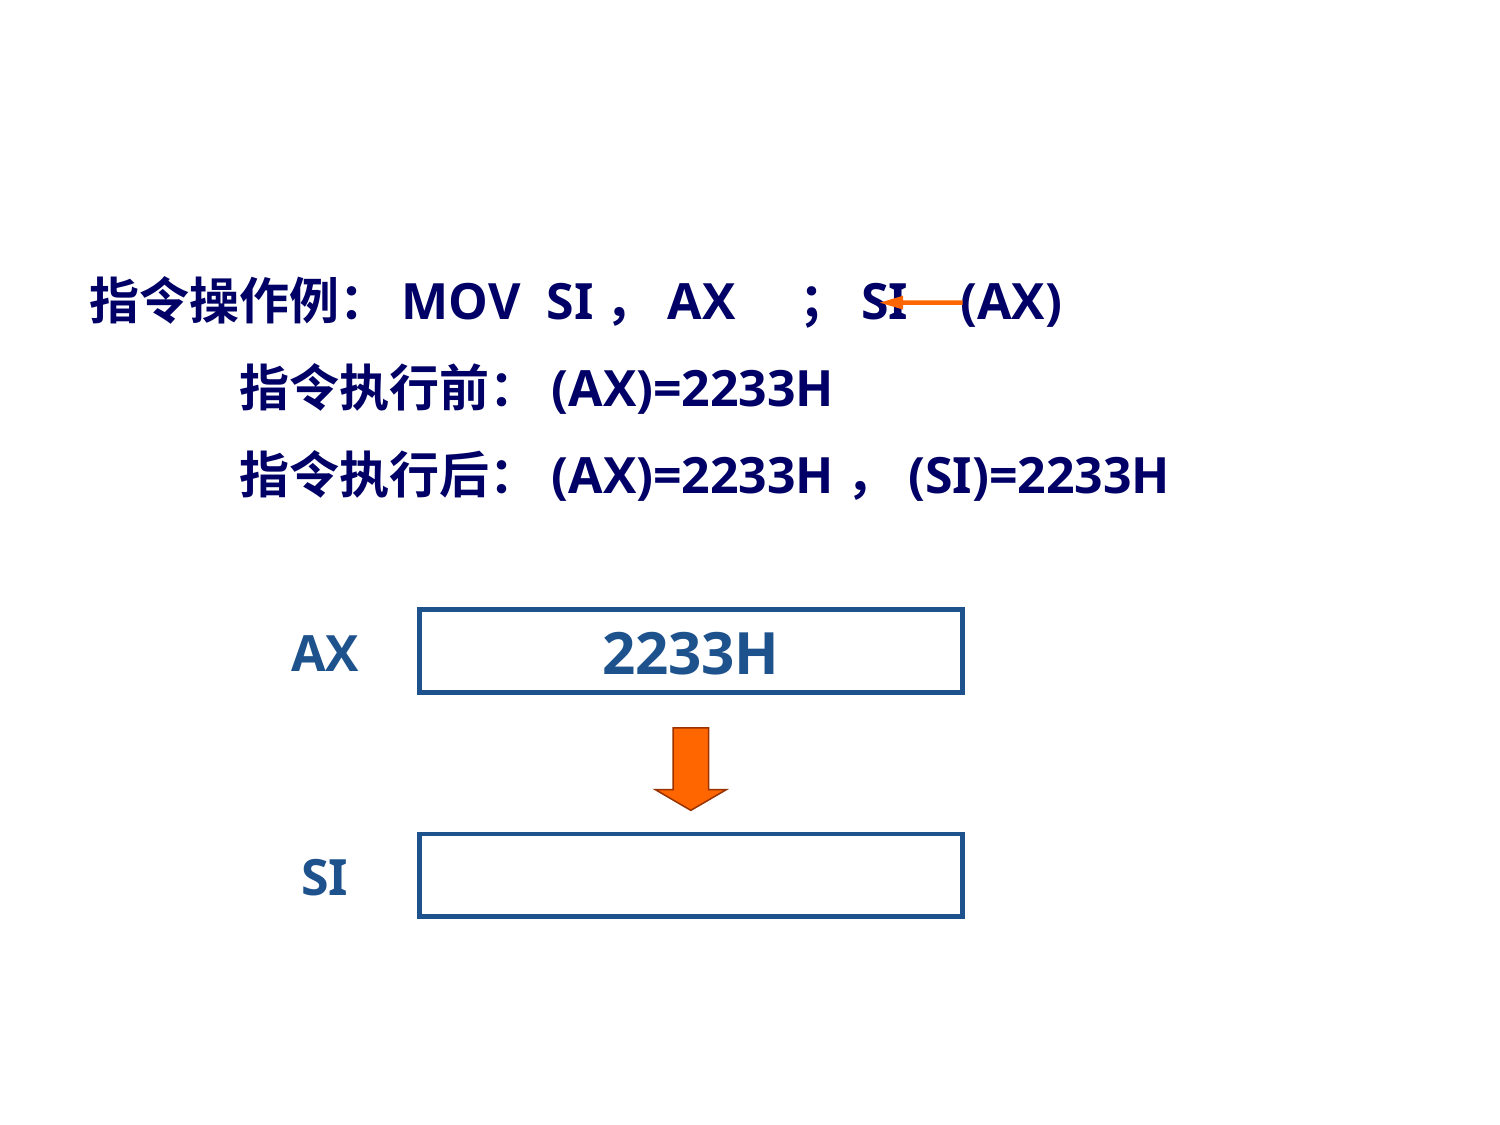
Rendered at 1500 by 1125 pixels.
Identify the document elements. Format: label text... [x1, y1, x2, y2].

text_box [419, 834, 963, 917]
text_box 2233H [419, 609, 963, 693]
text_box SI [277, 845, 373, 906]
text_box AX [277, 621, 373, 682]
text_box [879, 296, 963, 309]
list 指令操作例：MOV SI，AX ；SI (AX) 指令执行前：(AX)=2233H 指令执行后：(AX)=2233H，(SI)=2233H [74, 249, 1451, 1038]
text_box [655, 727, 727, 811]
